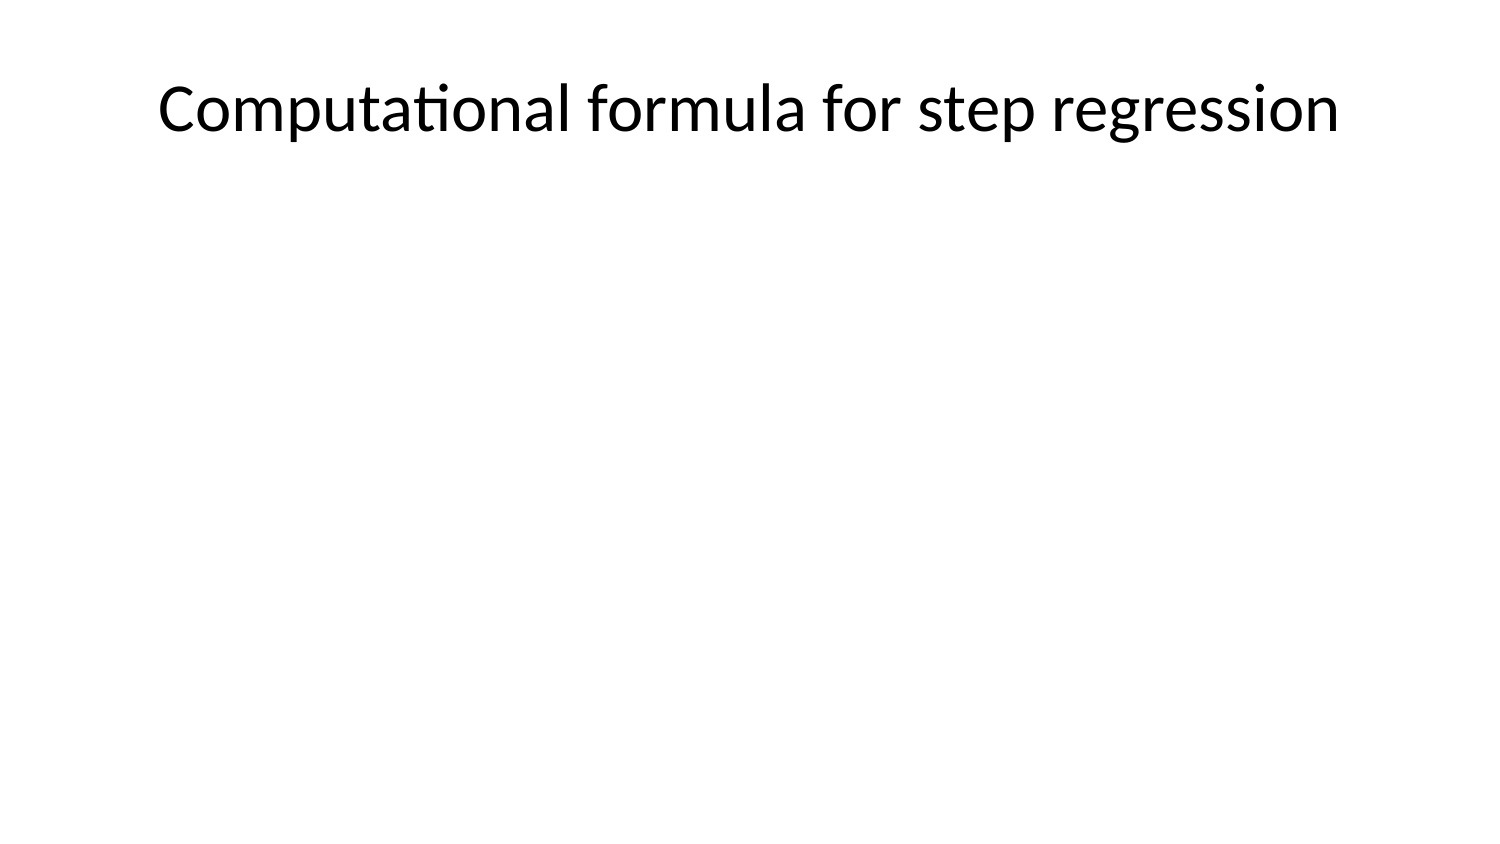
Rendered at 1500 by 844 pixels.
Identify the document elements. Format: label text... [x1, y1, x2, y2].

title Computational formula for step regression [75, 33, 1425, 175]
